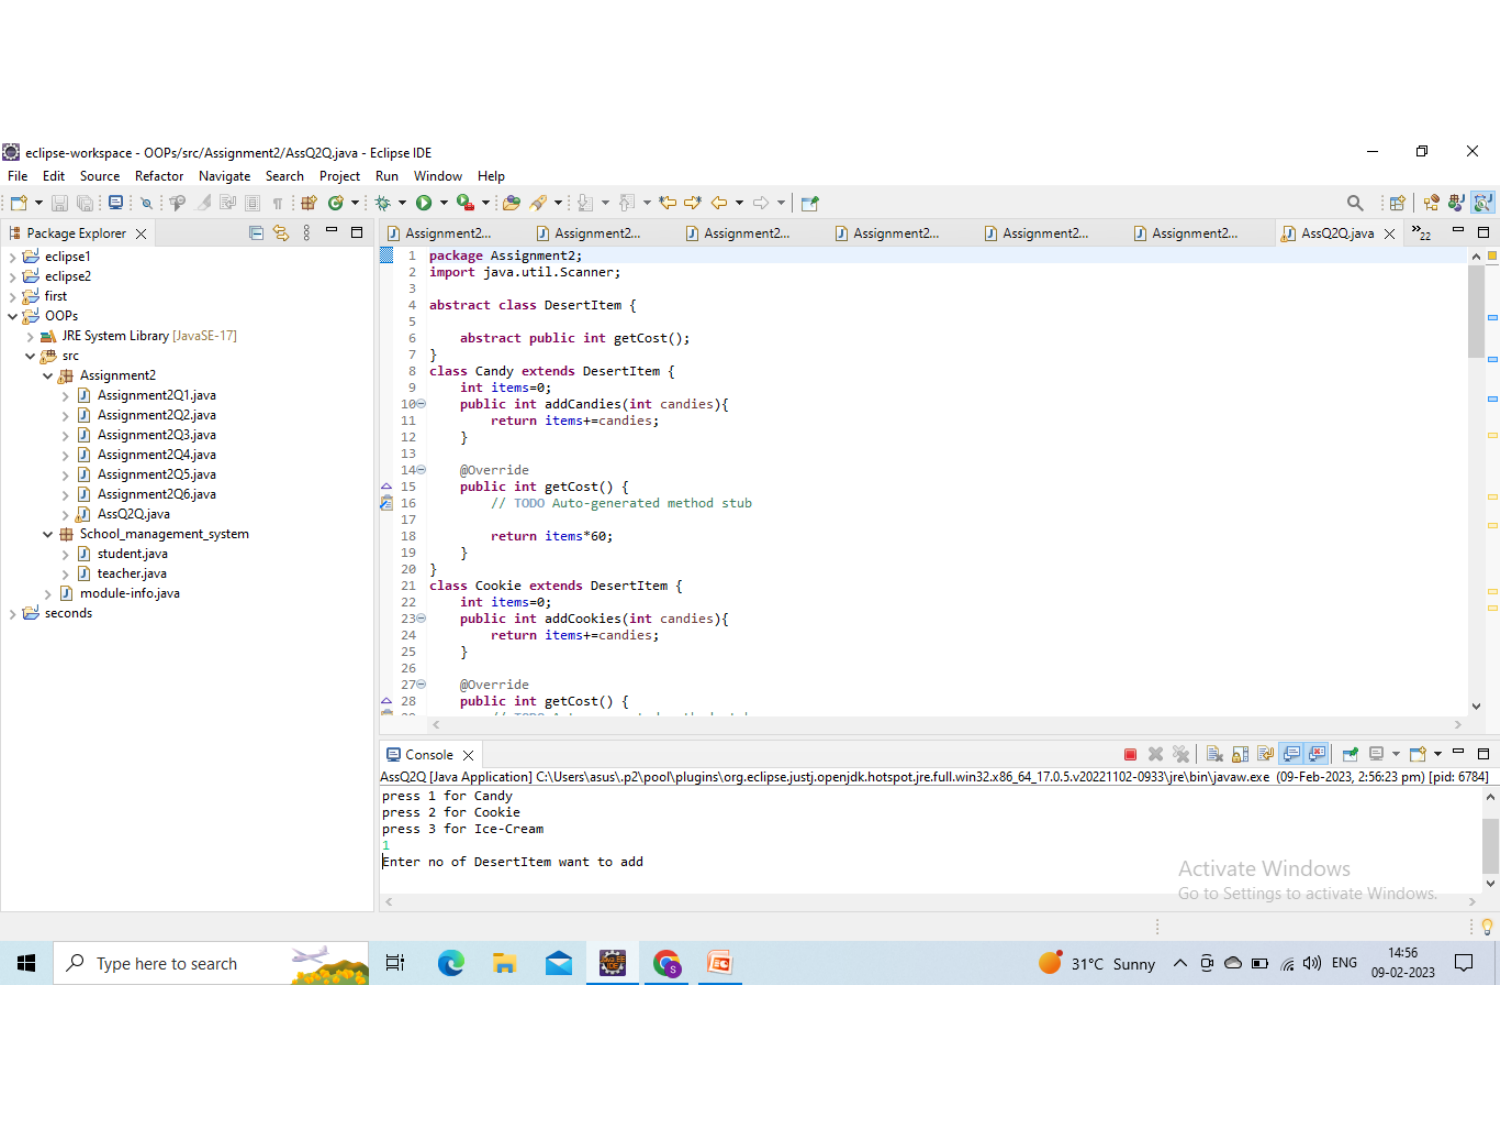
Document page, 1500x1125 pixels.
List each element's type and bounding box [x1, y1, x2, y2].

picture [0, 140, 1500, 985]
